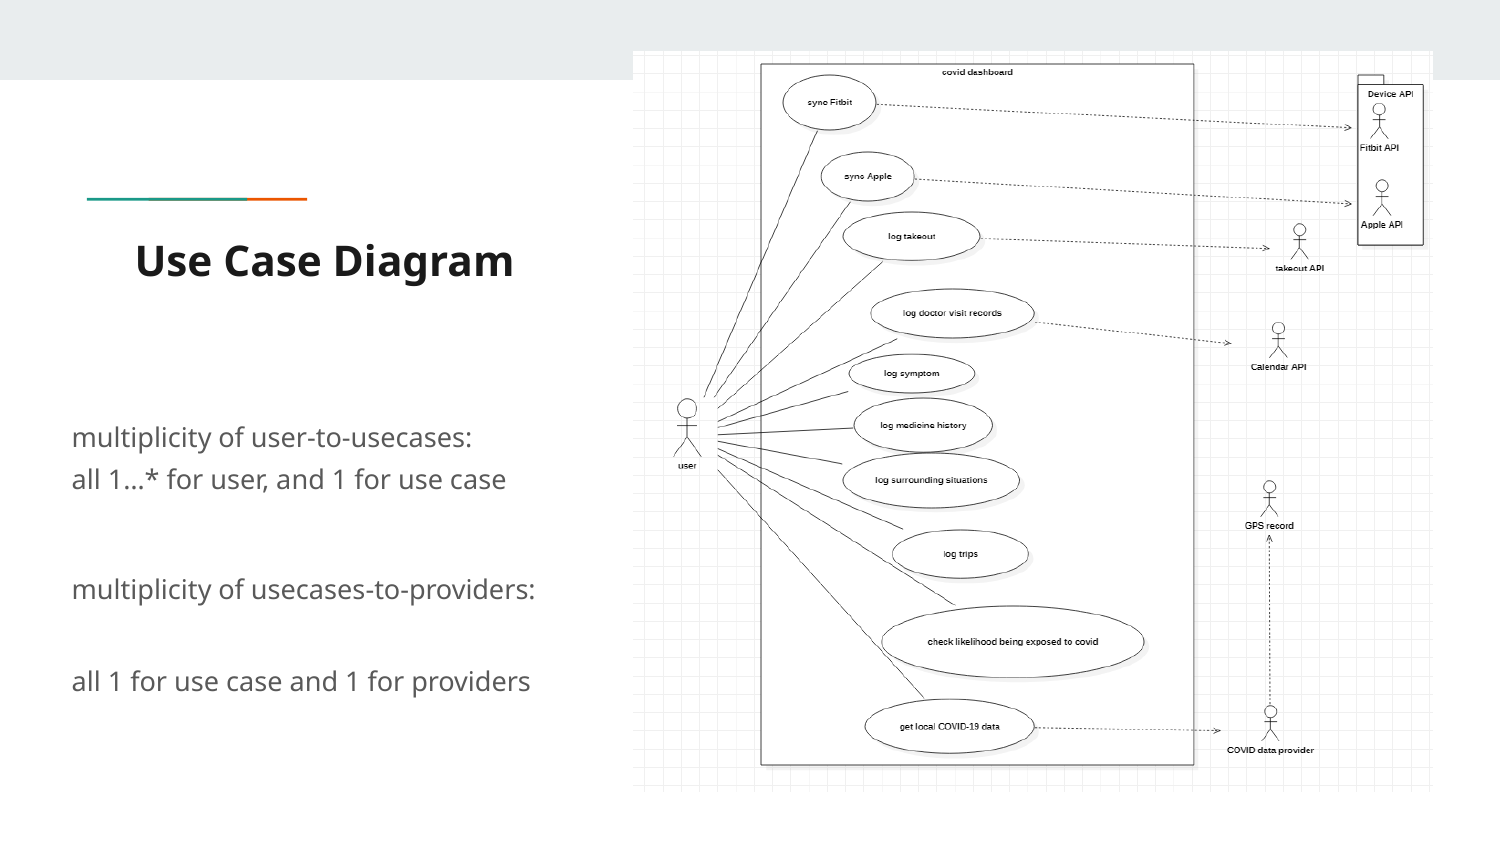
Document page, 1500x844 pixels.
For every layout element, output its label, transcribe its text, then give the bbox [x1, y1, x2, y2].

list multiplicity of user-to-usecases: all 1…* for user, and 1 for use case multiplicity of usecases-to-providers: all 1 for use case and 1 for providers [56, 398, 600, 770]
picture [632, 51, 1433, 793]
title Use Case Diagram [119, 216, 627, 305]
